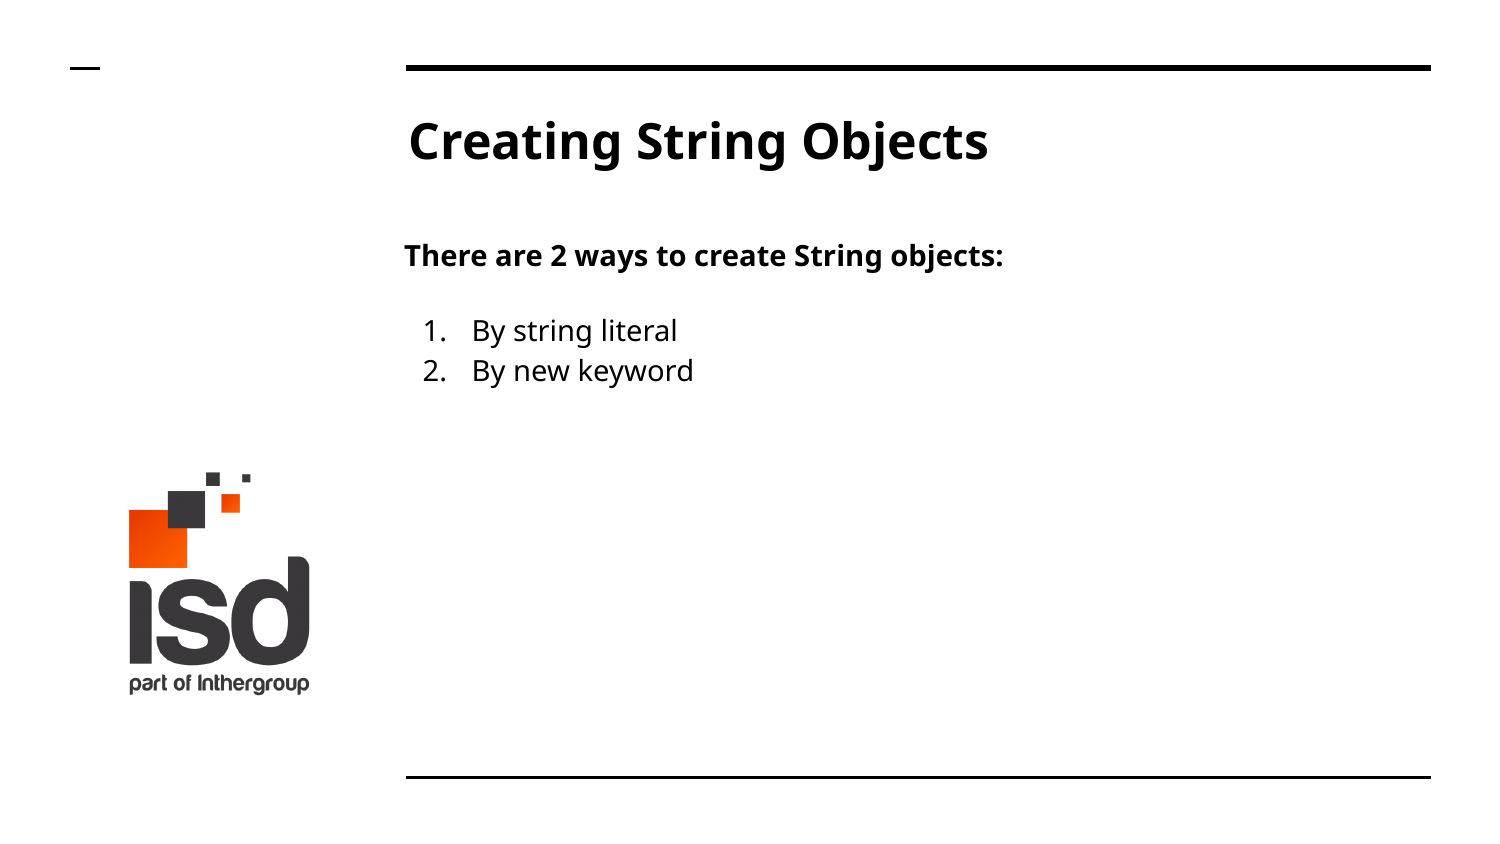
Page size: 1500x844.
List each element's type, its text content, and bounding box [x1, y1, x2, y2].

title Creating String Objects [393, 94, 1431, 196]
list There are 2 ways to create String objects: By string literal By new keyword [381, 217, 1419, 756]
picture [37, 414, 382, 756]
